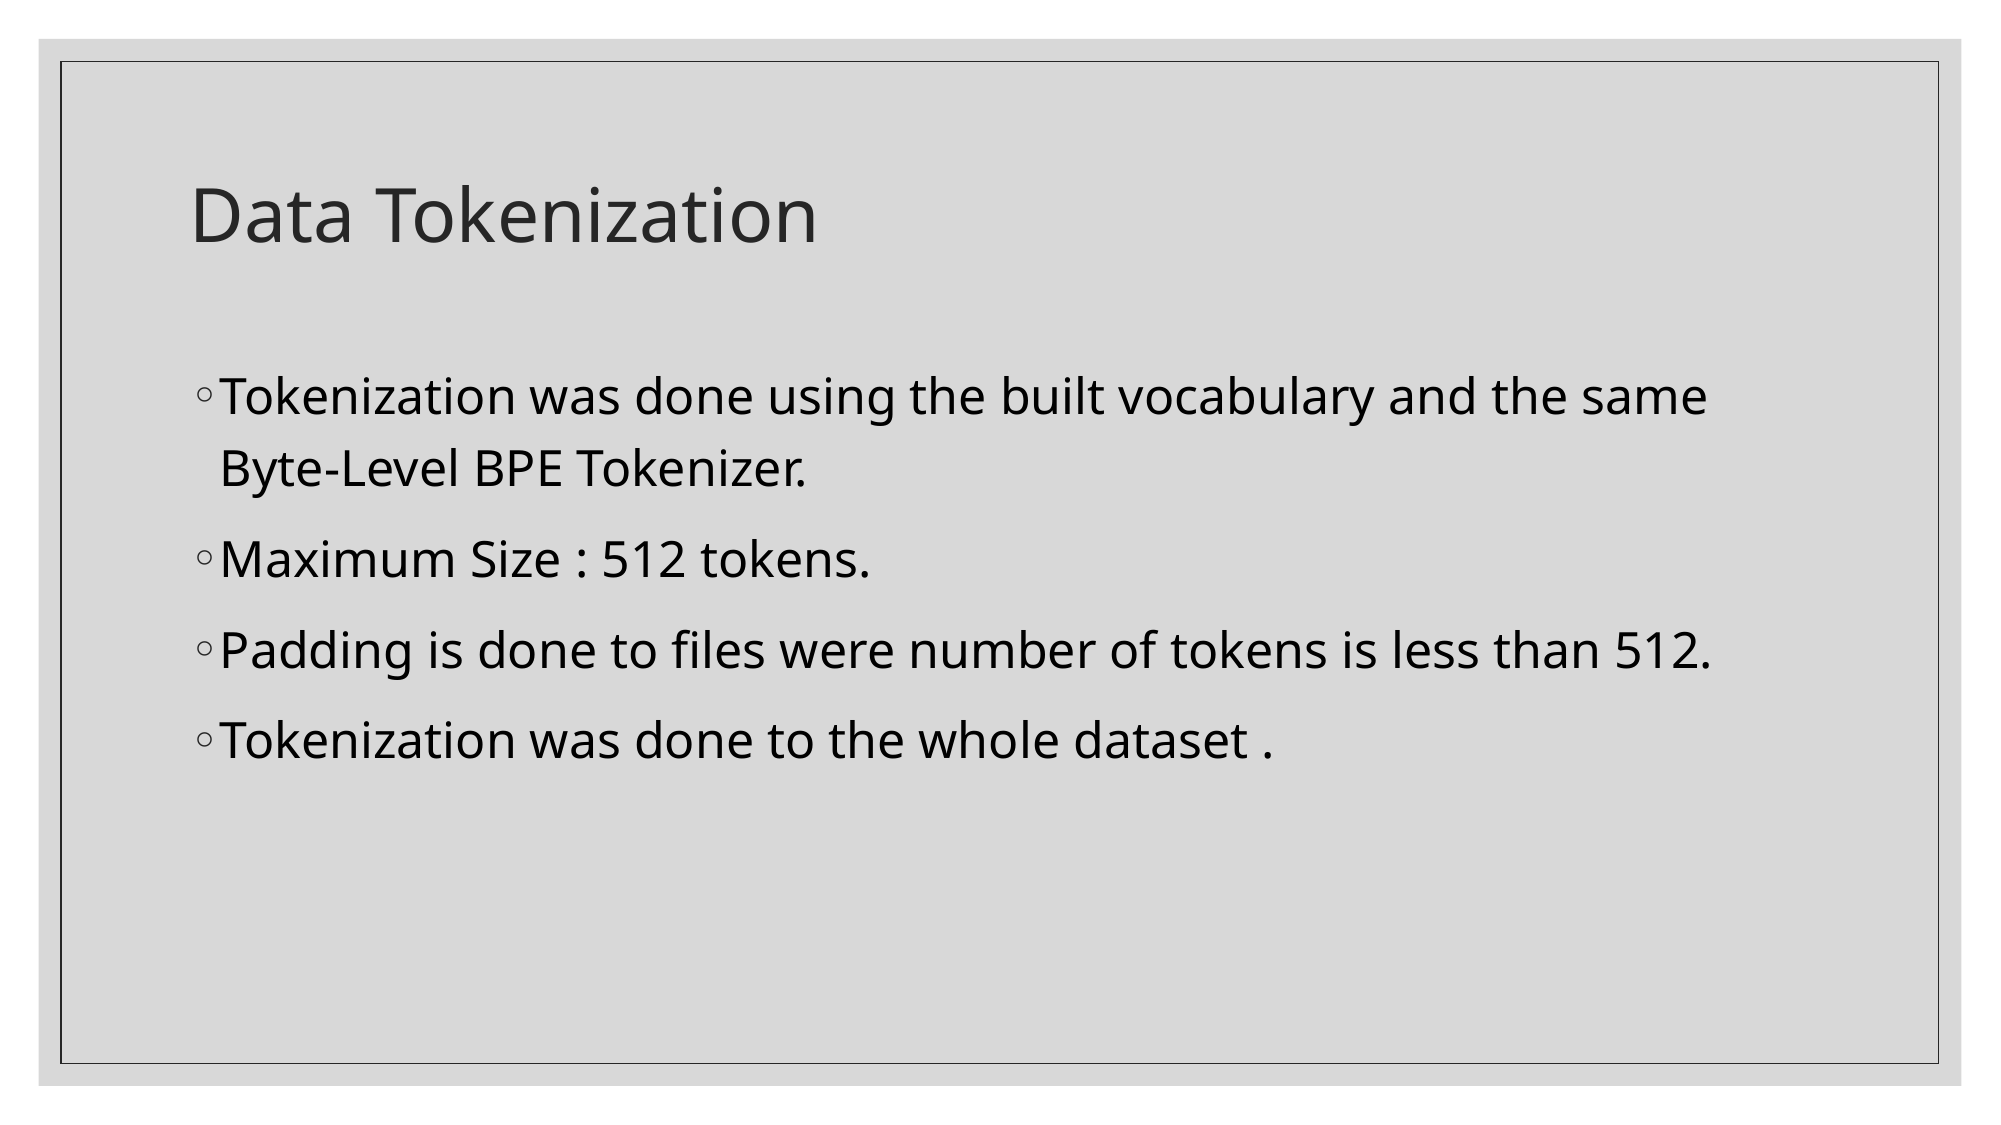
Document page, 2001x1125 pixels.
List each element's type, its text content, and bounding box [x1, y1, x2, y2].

list Tokenization was done using the built vocabulary and the same Byte-Level BPE Tokenizer. Maximum Size : 512 tokens. Padding is done to files were number of tokens is less than 512. Tokenization was done to the whole dataset . [174, 345, 1825, 977]
title Data Tokenization [174, 105, 1825, 331]
